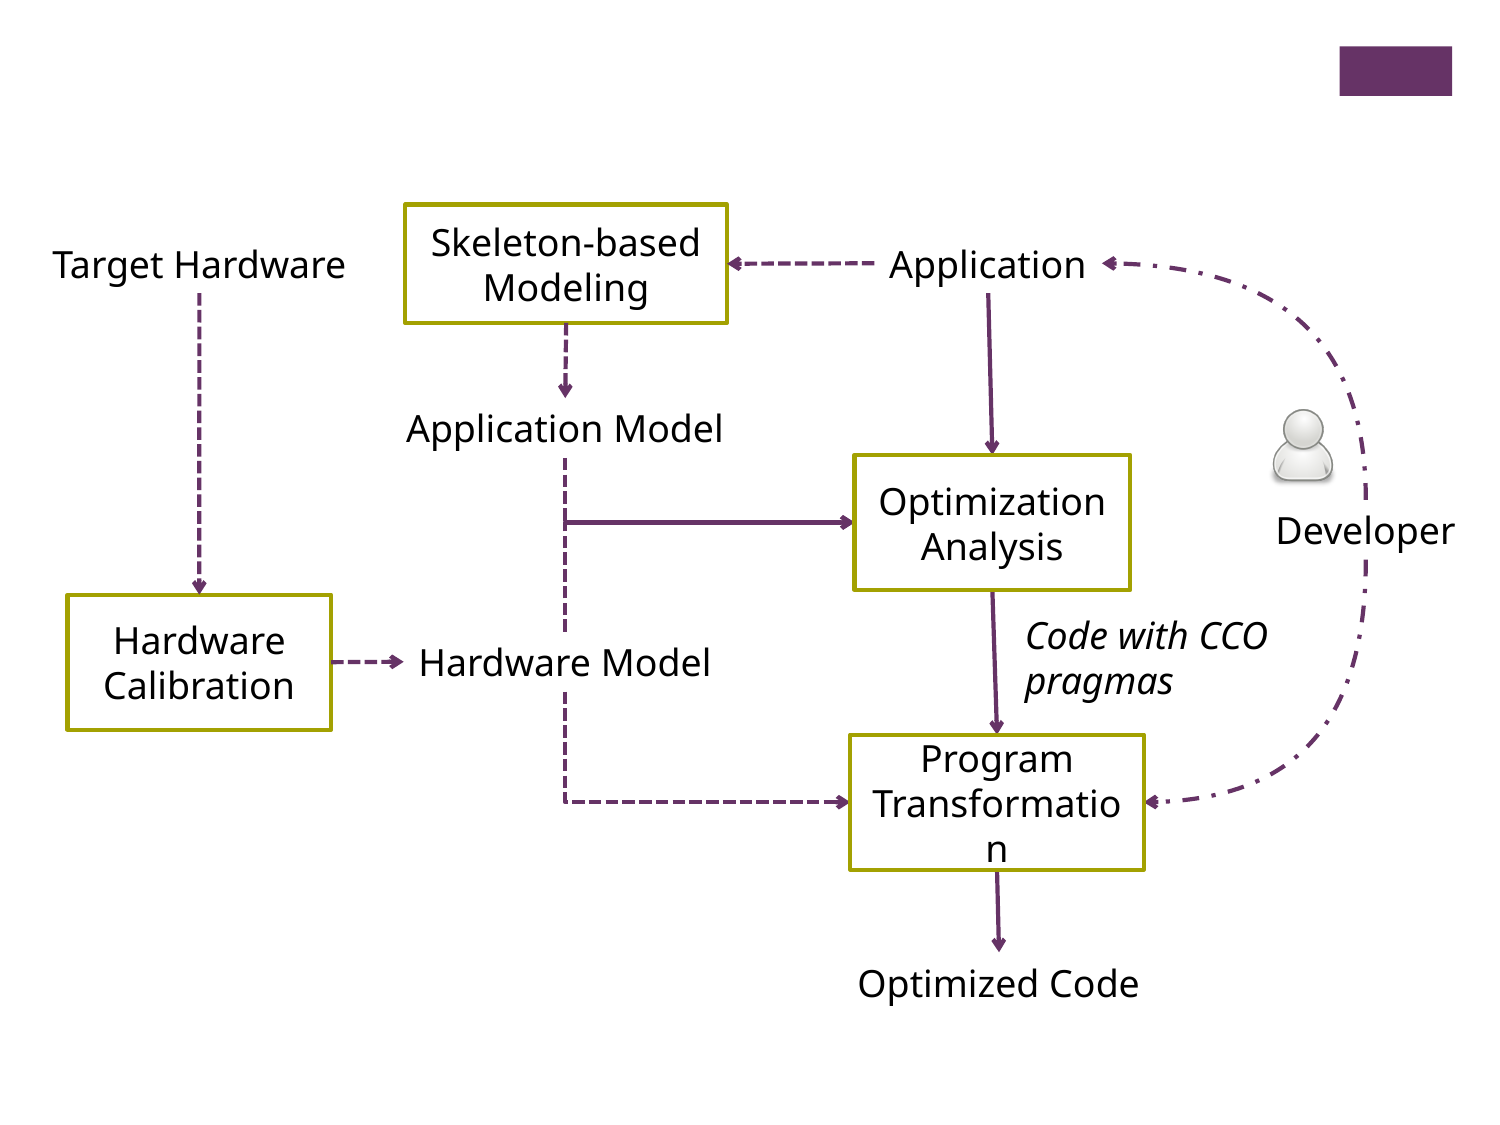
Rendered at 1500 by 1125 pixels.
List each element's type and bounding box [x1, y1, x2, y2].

text_box [38, 204, 1474, 1014]
